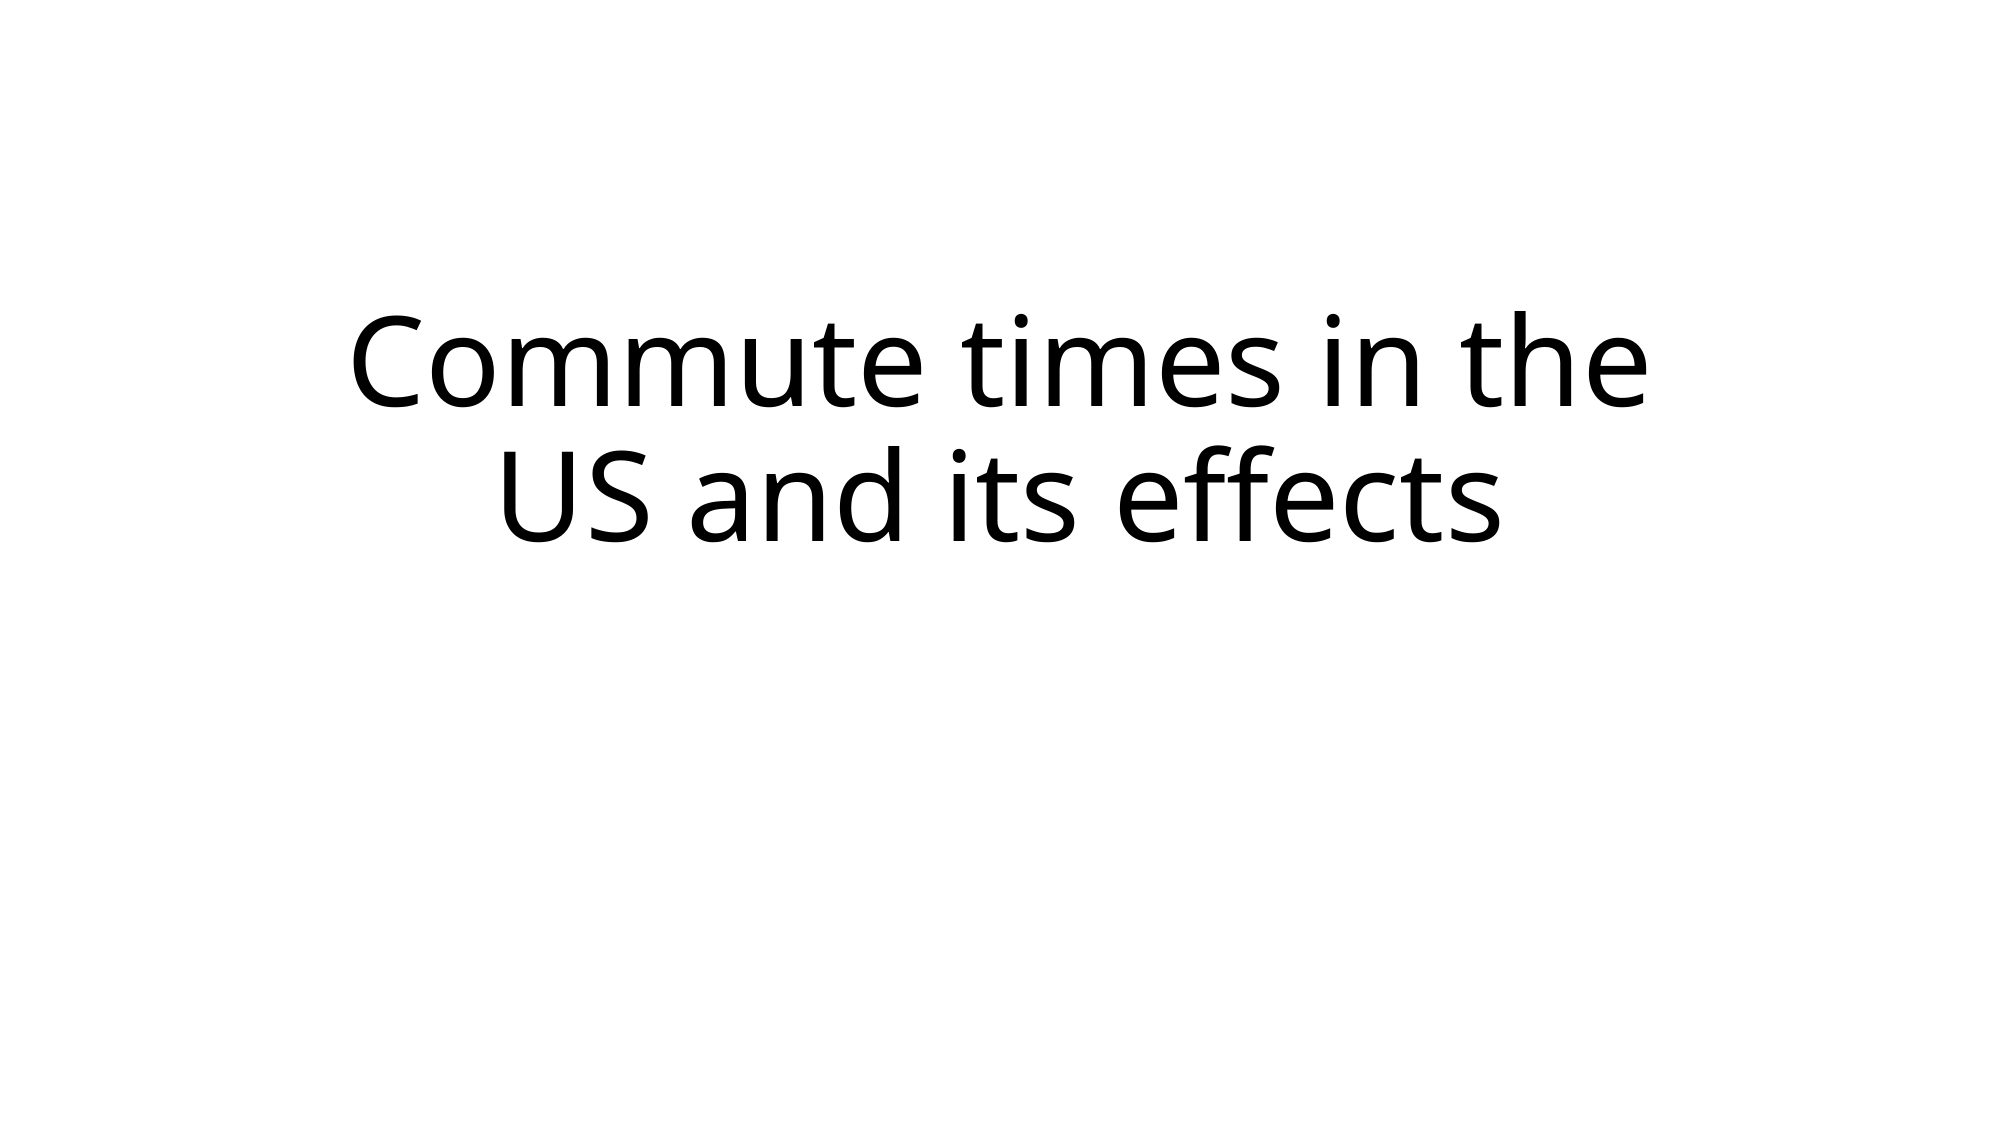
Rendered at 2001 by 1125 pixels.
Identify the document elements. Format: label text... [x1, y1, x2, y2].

title Commute times in the US and its effects [249, 184, 1750, 576]
